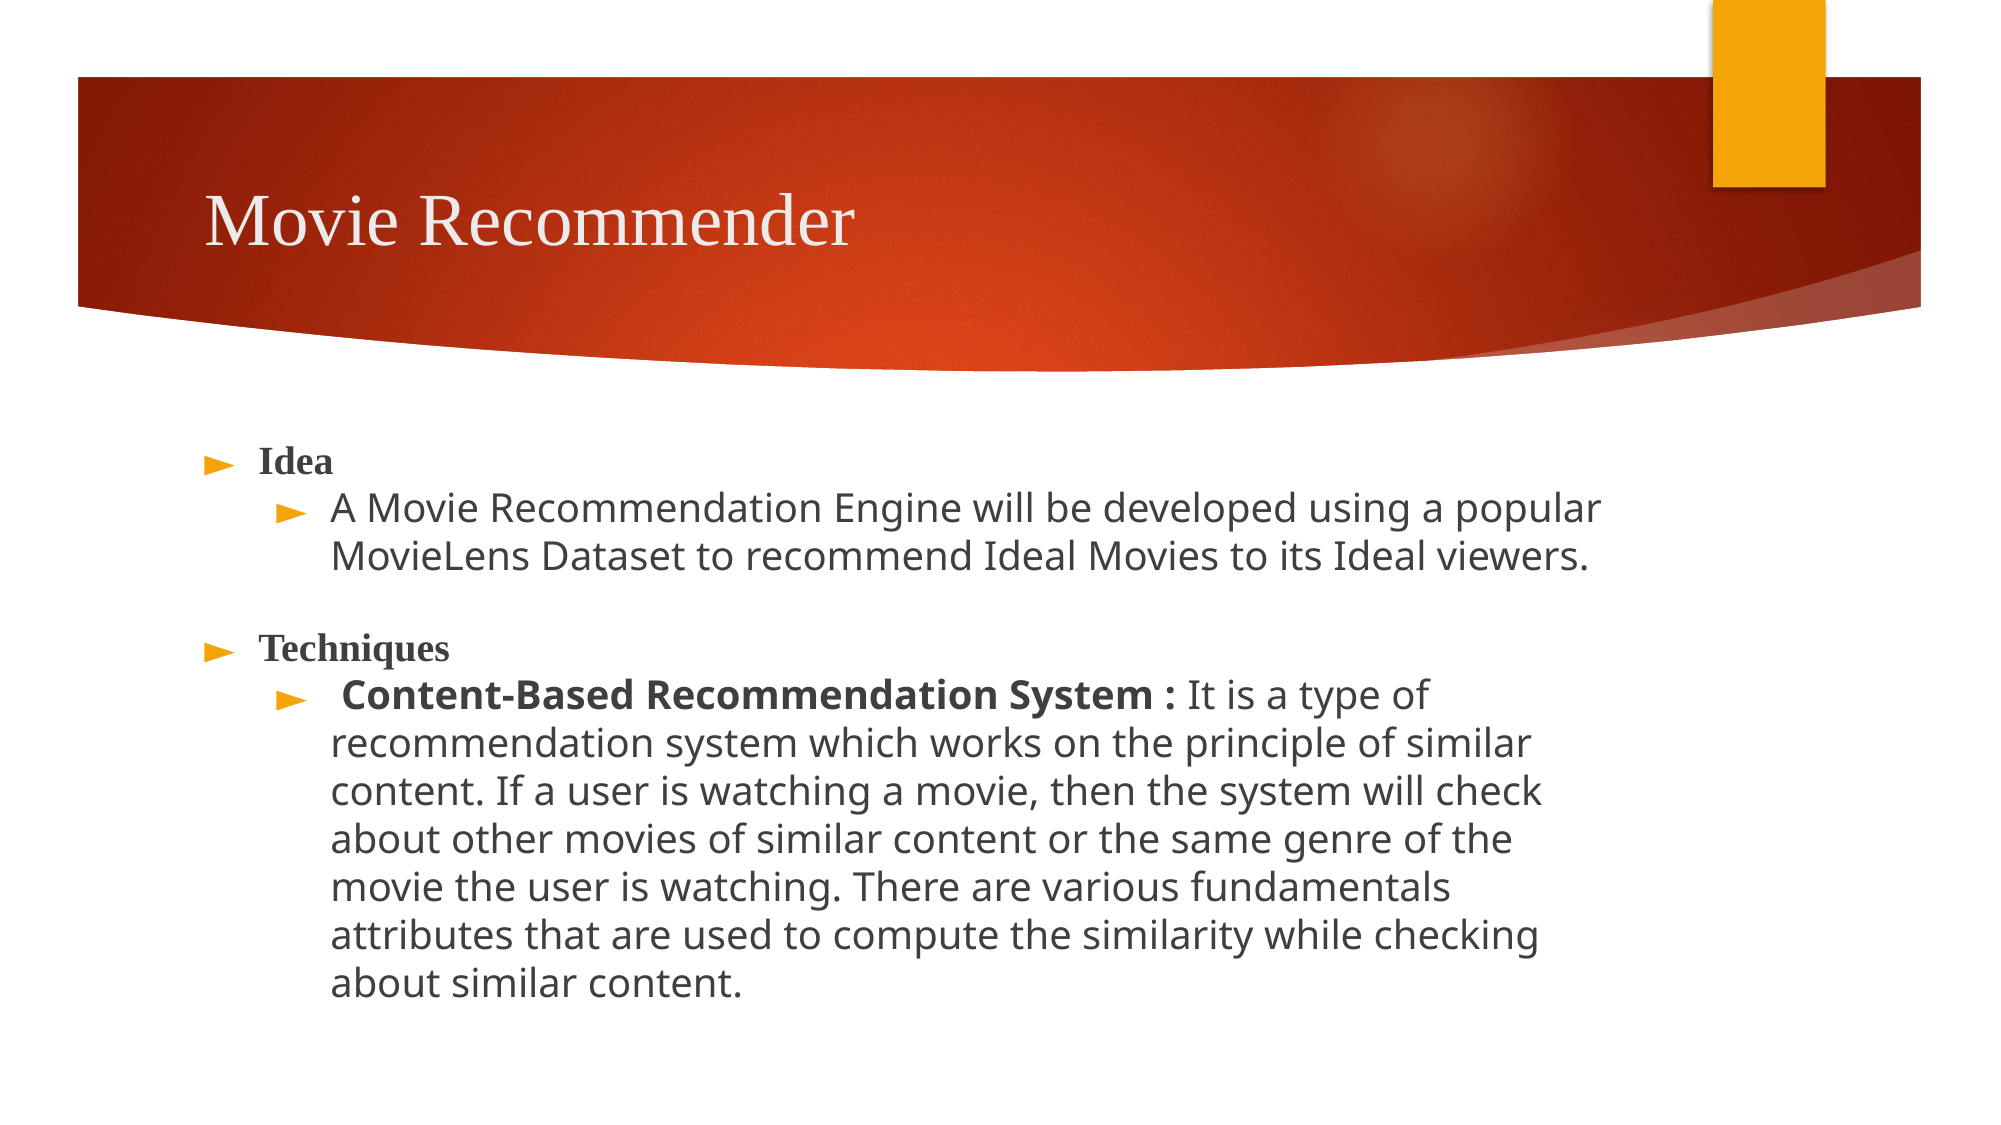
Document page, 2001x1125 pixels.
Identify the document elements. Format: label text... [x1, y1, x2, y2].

picture [79, 78, 1920, 371]
title Movie Recommender [189, 155, 1627, 275]
list Idea A Movie Recommendation Engine will be developed using a popular MovieLens Dataset to recommend Ideal Movies to its Ideal viewers. Techniques Content-Based Recommendation System : It is a type of recommendation system which works on the principle of similar content. If a user is watching a movie, then the system will check about other movies of similar content or the same genre of the movie the user is watching. There are various fundamentals attributes that are used to compute the similarity while checking about similar content. [189, 427, 1627, 1049]
